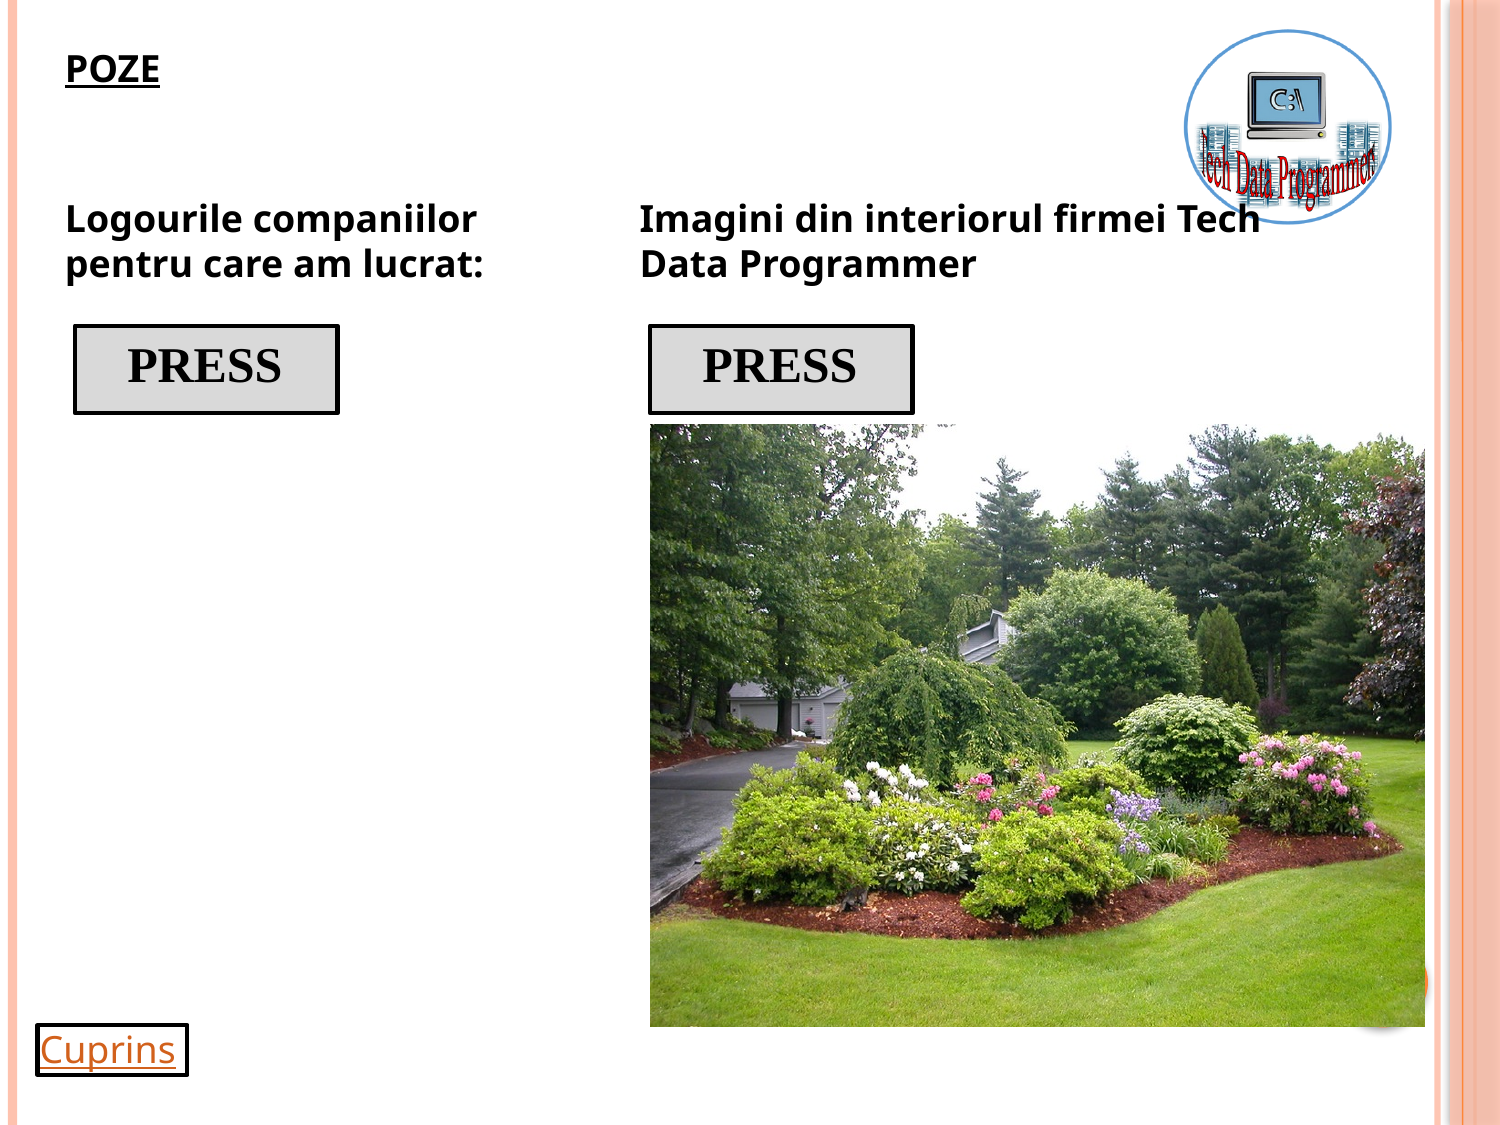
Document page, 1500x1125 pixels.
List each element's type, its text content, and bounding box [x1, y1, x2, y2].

picture [1162, 24, 1420, 238]
text_box Imagini din interiorul firmei Tech Data Programmer [624, 187, 1300, 293]
text_box POZE [49, 37, 263, 98]
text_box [74, 324, 338, 414]
picture [649, 424, 1426, 1027]
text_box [649, 324, 913, 414]
text_box Logourile companiilor pentru care am lucrat: [49, 187, 588, 293]
